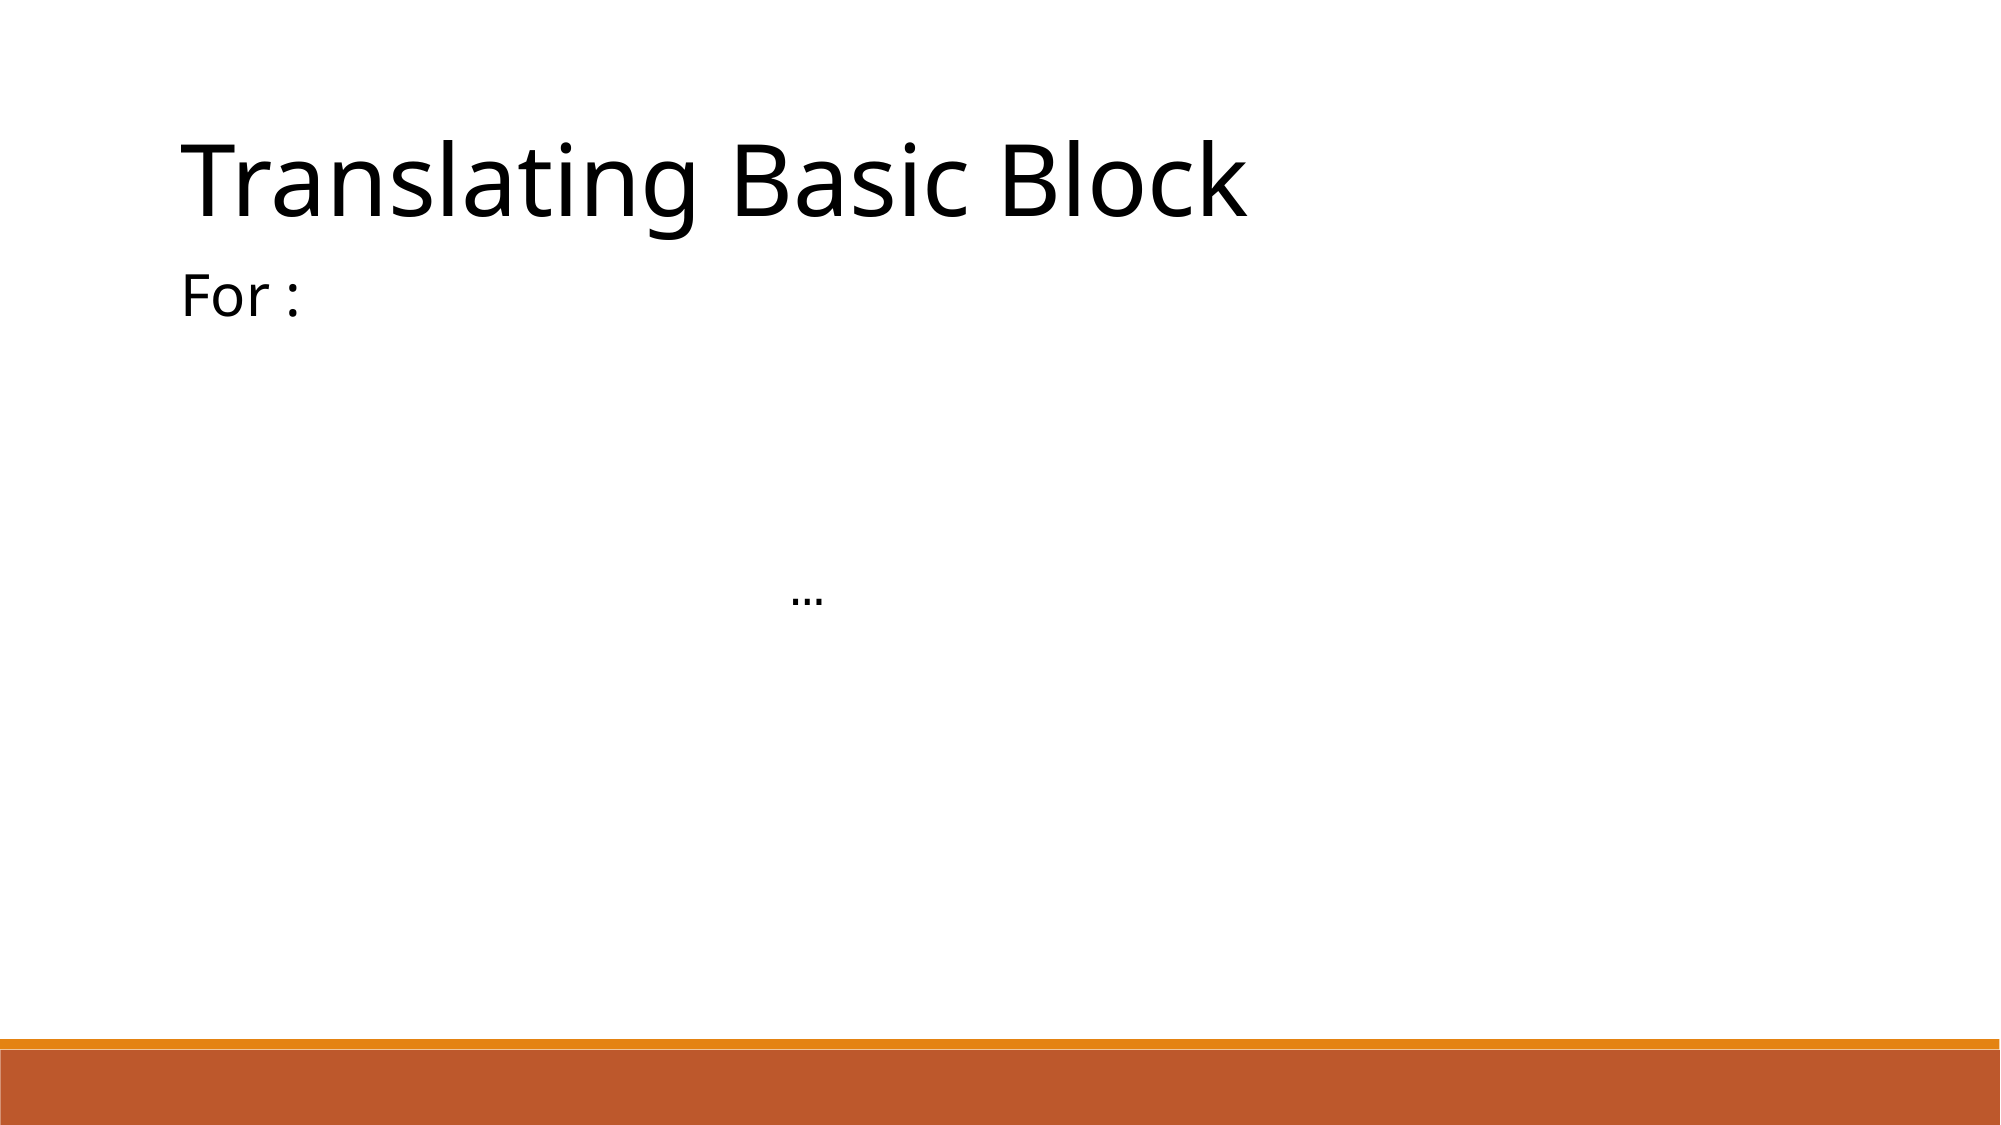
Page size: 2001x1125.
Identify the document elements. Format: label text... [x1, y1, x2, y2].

text_box Translating Basic Block [165, 109, 1829, 245]
